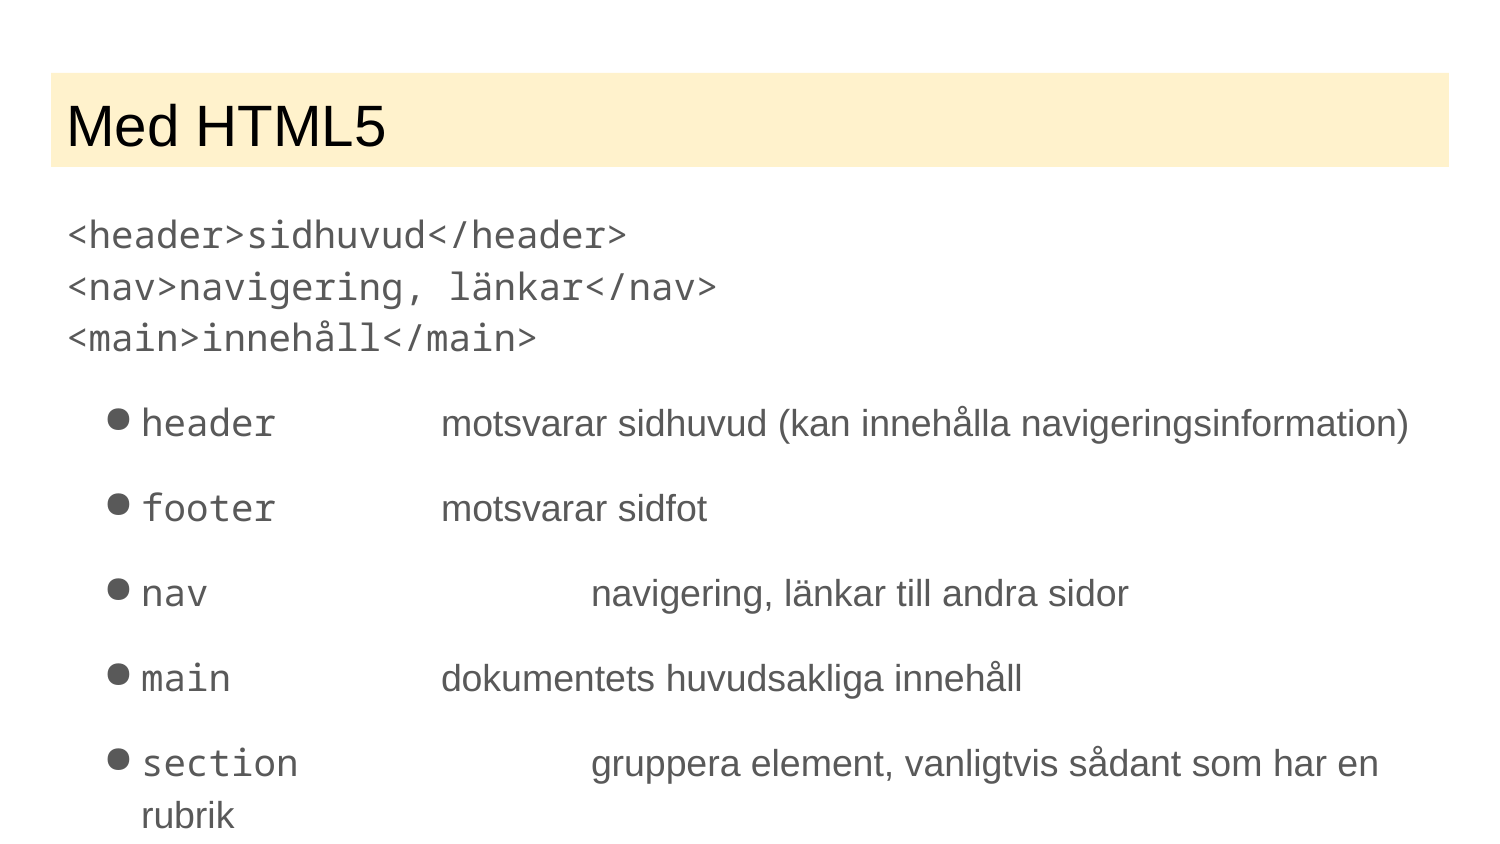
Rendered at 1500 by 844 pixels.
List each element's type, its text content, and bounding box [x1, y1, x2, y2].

title Med HTML5 [51, 72, 1449, 167]
list <header>sidhuvud</header> <nav>navigering, länkar</nav> <main>innehåll</main> header motsvarar sidhuvud (kan innehålla navigeringsinformation) footer motsvarar sidfot nav navigering, länkar till andra sidor main dokumentets huvudsakliga innehåll section gruppera element, vanligtvis sådant som har en rubrik article innehåll som kan spridas separat från resten av sidan aside ofta en sidebar, något som inte är kopplat till resten av sidan [51, 189, 1449, 750]
